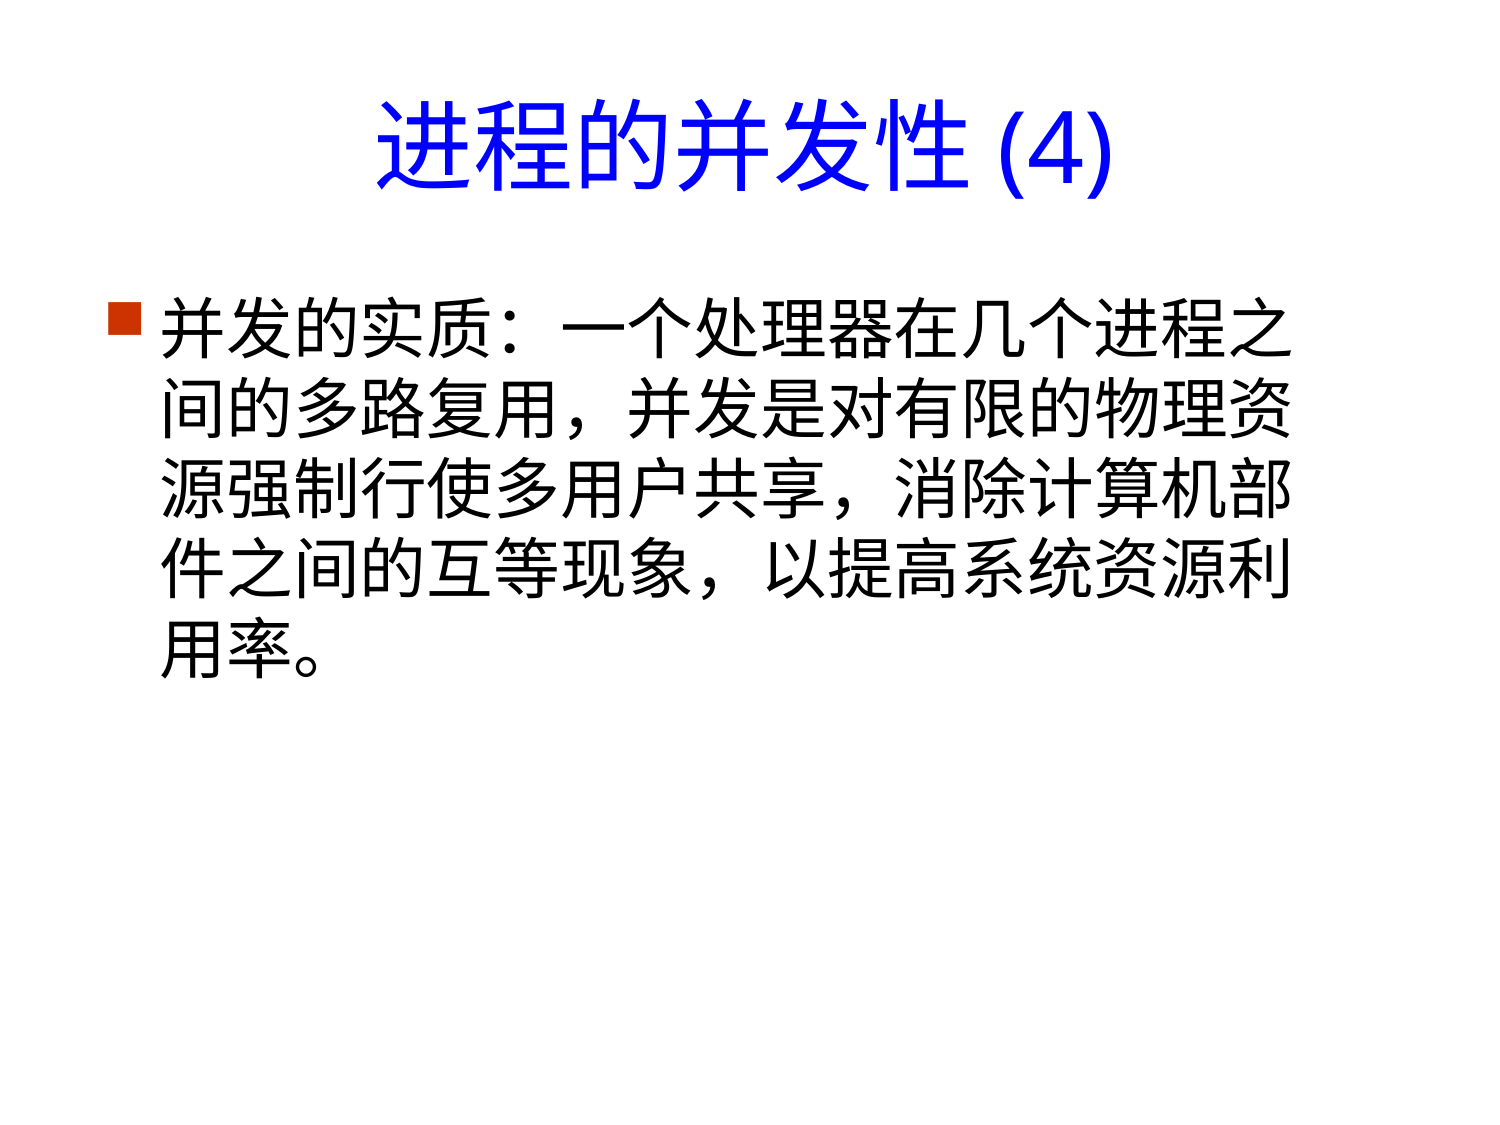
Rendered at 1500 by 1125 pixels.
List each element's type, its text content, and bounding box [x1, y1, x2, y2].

list 并发的实质：一个处理器在几个进程之间的多路复用，并发是对有限的物理资源强制行使多用户共享，消除计算机部件之间的互等现象，以提高系统资源利用率。 [88, 278, 1377, 823]
title 进程的并发性(4) [137, 49, 1351, 238]
